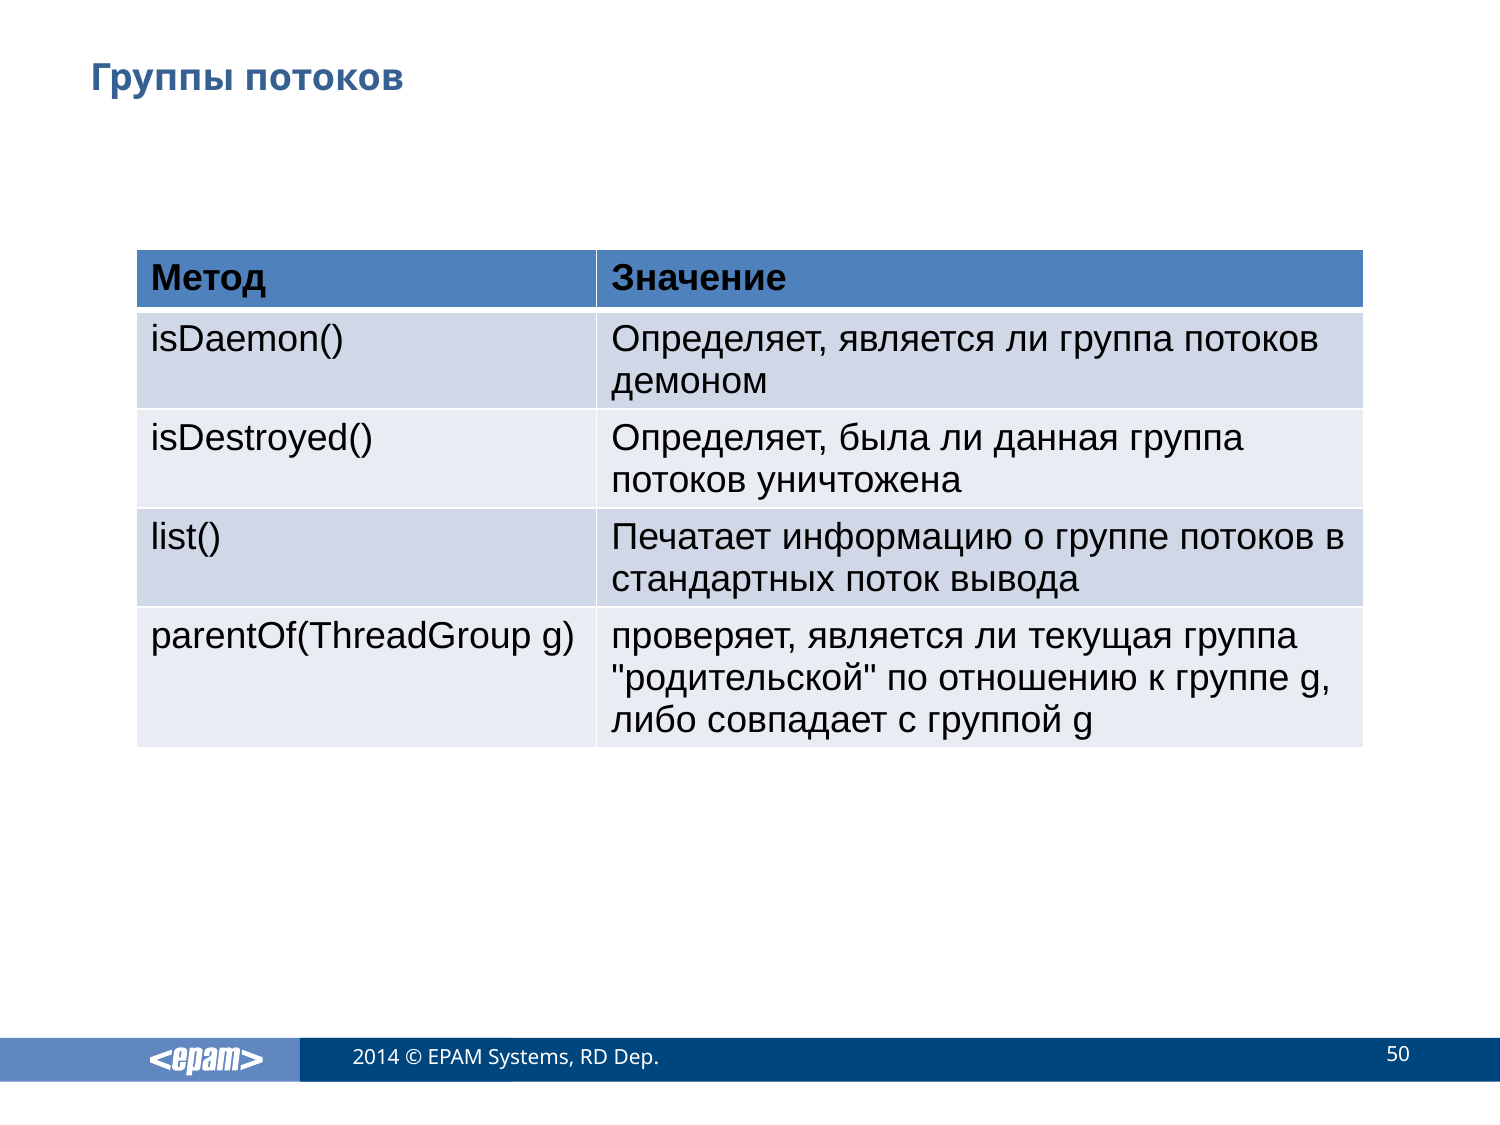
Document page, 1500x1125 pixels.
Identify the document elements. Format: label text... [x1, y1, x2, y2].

table_cell isDestroyed() [137, 410, 596, 507]
table_cell parentOf(ThreadGroup g) [137, 608, 596, 747]
table_header Метод [137, 250, 596, 307]
table_cell проверяет, является ли текущая группа "родительской" по отношению к группе g, либо совпадает с группой g [597, 608, 1363, 747]
slide_number 50 [1262, 1025, 1425, 1085]
table_header Значение [597, 250, 1363, 307]
title Группы потоков [75, 45, 1425, 163]
footer 2014 © EPAM Systems, RD Dep. [337, 1028, 738, 1088]
table_cell isDaemon() [137, 313, 596, 408]
table_cell Определяет, была ли данная группа потоков уничтожена [597, 410, 1363, 507]
table_cell Определяет, является ли группа потоков демоном [597, 313, 1363, 408]
table_cell Печатает информацию о группе потоков в стандартных поток вывода [597, 509, 1363, 606]
table_cell list() [137, 509, 596, 606]
